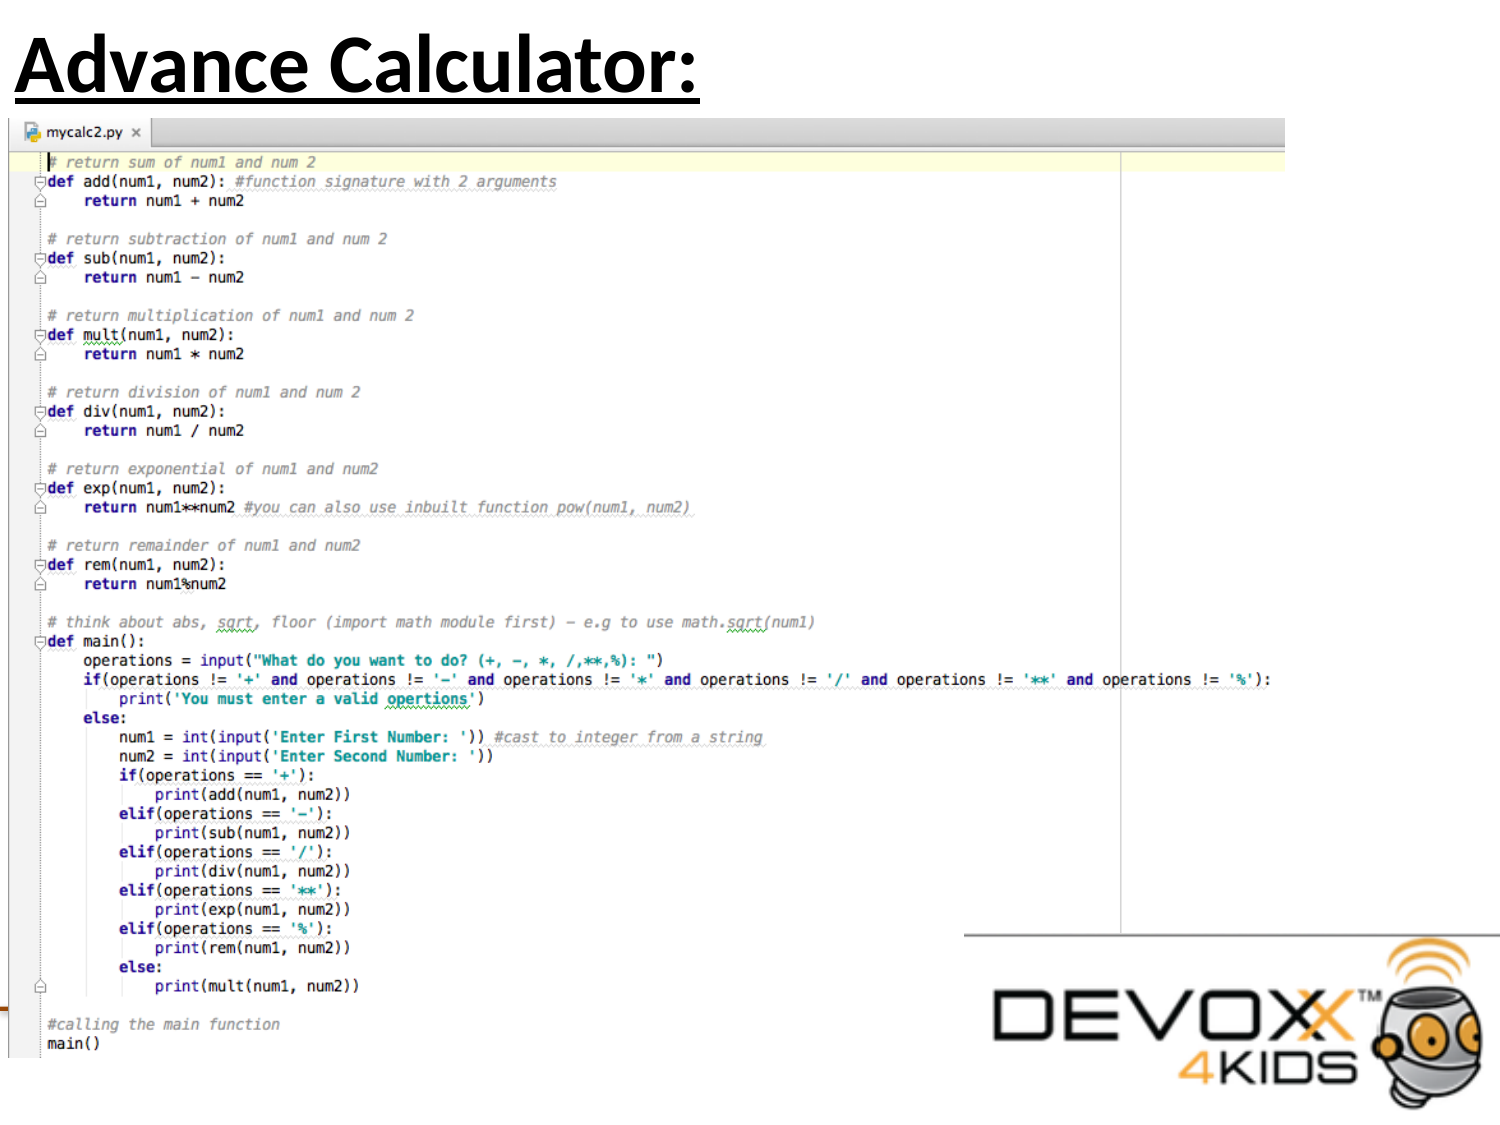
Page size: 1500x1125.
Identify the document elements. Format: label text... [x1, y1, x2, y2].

text_box Advance Calculator: [0, 2, 1323, 117]
picture [8, 118, 1500, 1125]
